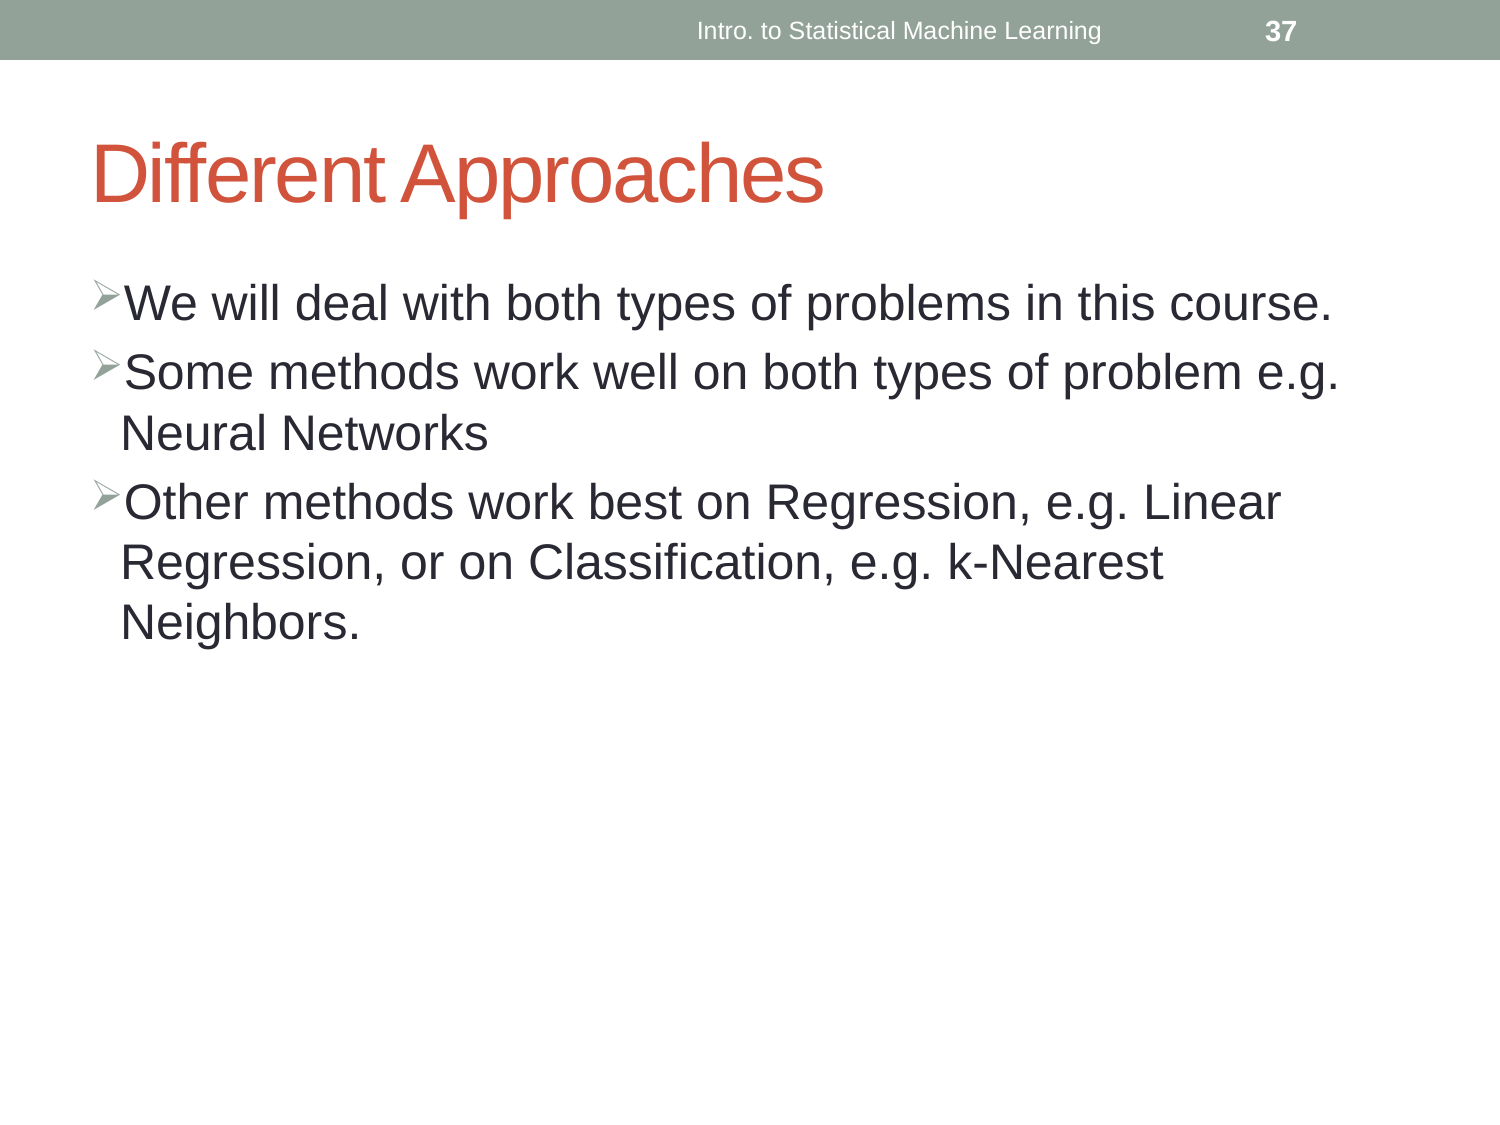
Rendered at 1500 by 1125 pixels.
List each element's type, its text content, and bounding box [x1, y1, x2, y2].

title Different Approaches [75, 87, 1425, 250]
footer Intro. to Statistical Machine Learning [562, 3, 1238, 57]
list We will deal with both types of problems in this course. Some methods work well on both types of problem e.g. Neural Networks Other methods work best on Regression, e.g. Linear Regression, or on Classification, e.g. k-Nearest Neighbors. [75, 262, 1425, 1063]
slide_number 37 [1250, 3, 1425, 57]
